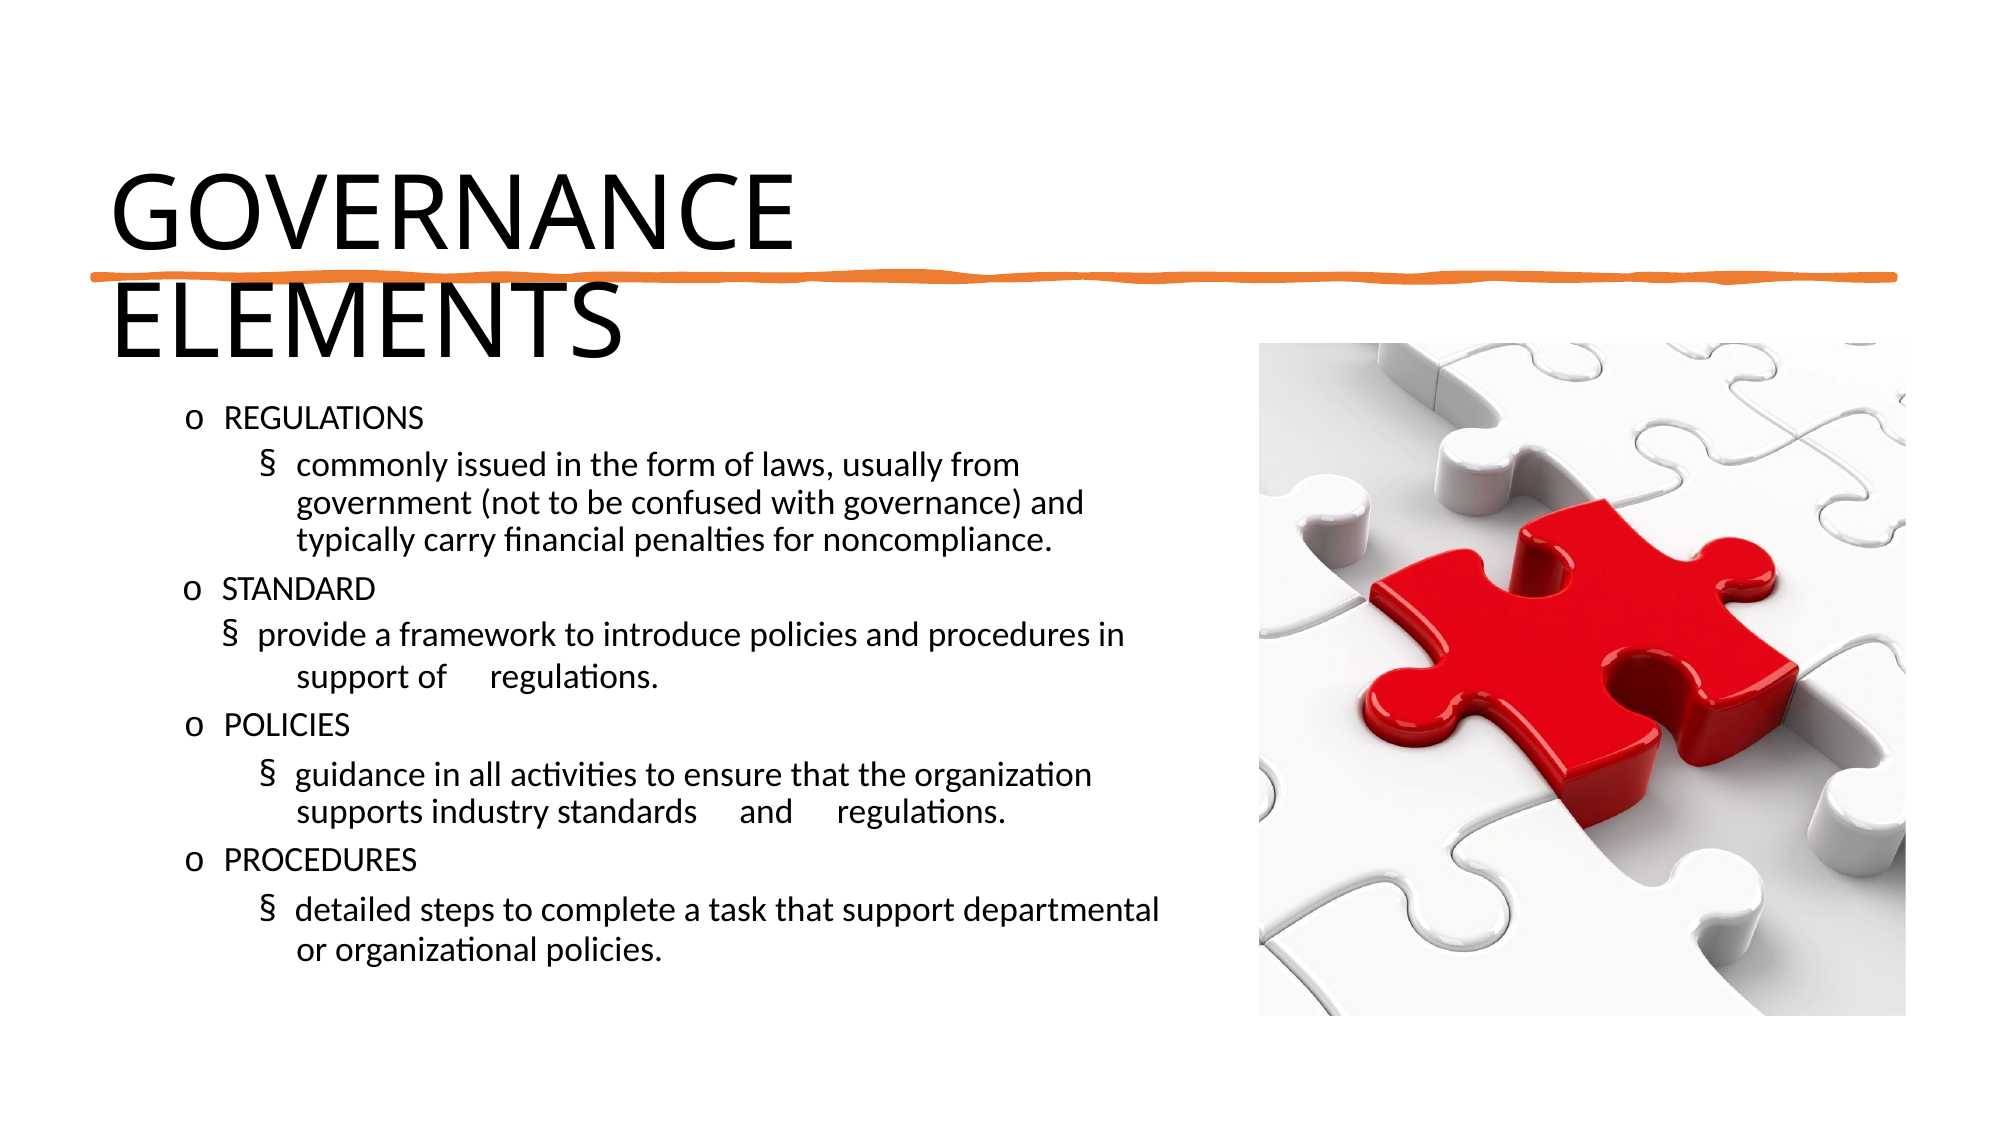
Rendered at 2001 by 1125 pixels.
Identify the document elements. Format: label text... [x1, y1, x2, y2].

text_box regulations. [834, 790, 1014, 830]
text_box supports industry standards o PROCEDURES [181, 790, 704, 882]
text_box § guidance in all activities to ensure that the organization [256, 751, 1099, 793]
text_box GOVERNANCE ELEMENTS [106, 156, 1194, 265]
text_box [545, 271, 689, 277]
text_box [93, 272, 1894, 282]
text_box [968, 274, 1047, 278]
text_box and [737, 790, 801, 830]
text_box support of o POLICIES [181, 655, 454, 747]
text_box [124, 276, 250, 281]
text_box [1259, 343, 1906, 1016]
text_box § detailed steps to complete a task that support departmental or organizational policies. [256, 887, 1170, 968]
text_box regulations. [487, 655, 667, 695]
text_box o REGULATIONS § commonly issued in the form of laws, usually from government (not to be confused with governance) and typically carry financial penalties for noncompliance. o STANDARD § provide a framework to introduce policies and procedures in [181, 394, 1172, 658]
